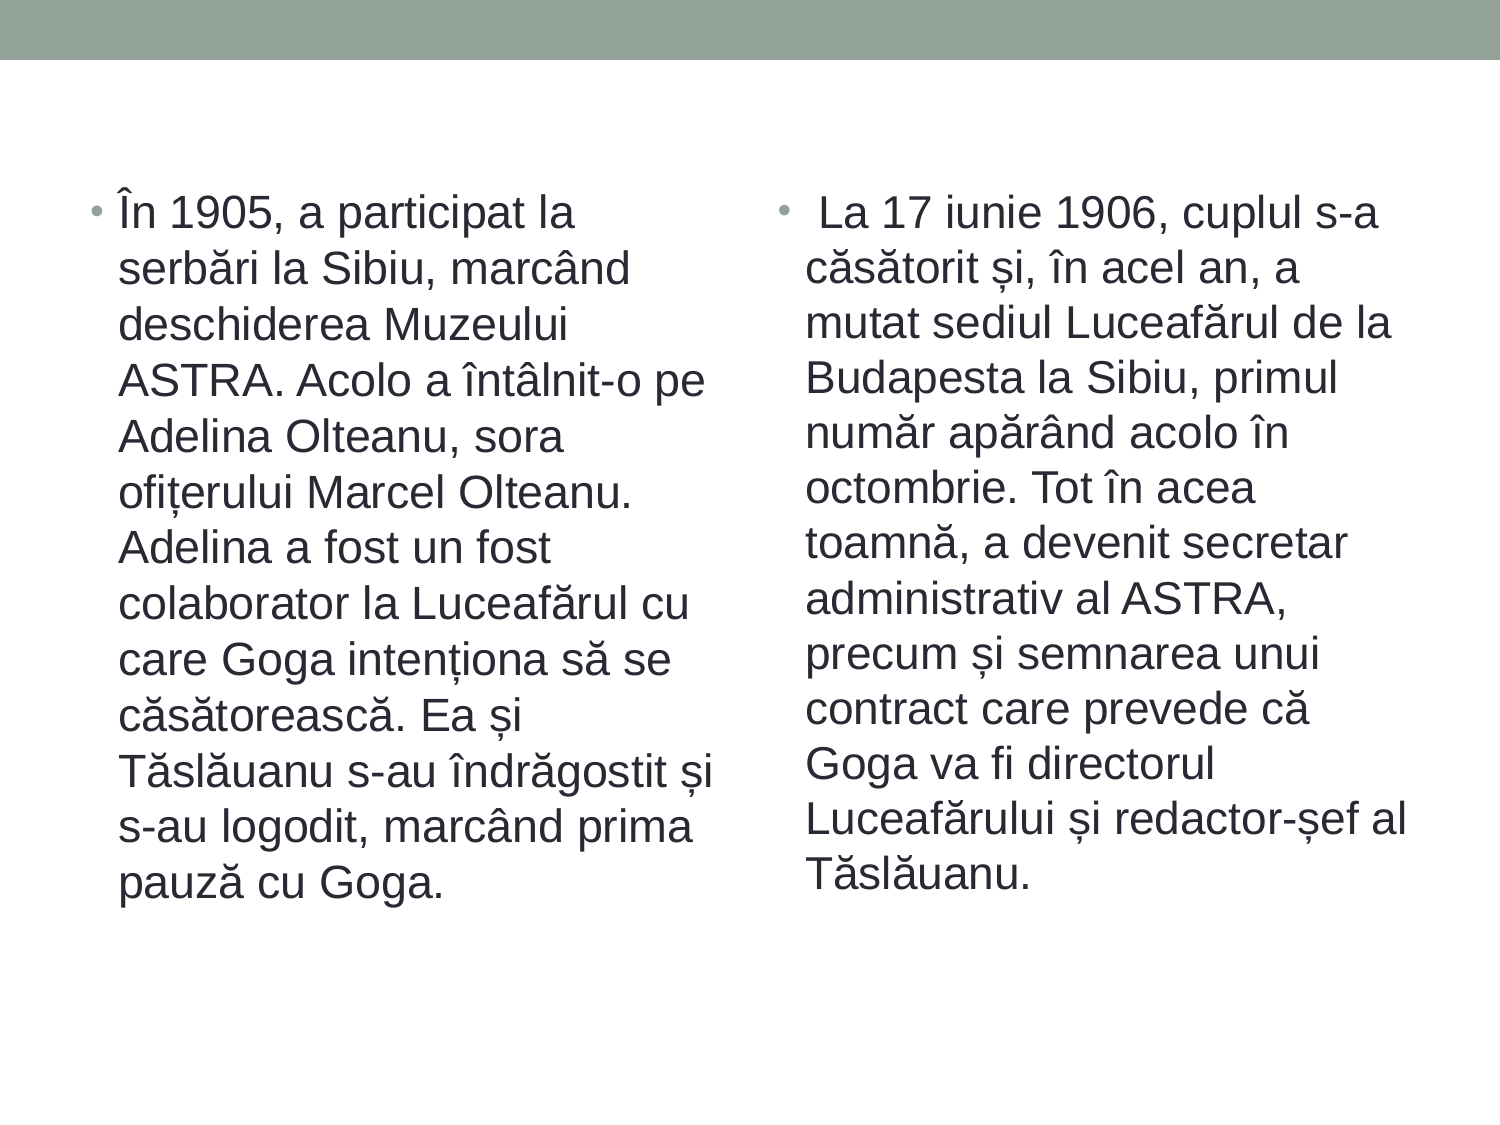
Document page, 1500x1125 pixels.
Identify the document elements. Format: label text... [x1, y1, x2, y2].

list În 1905, a participat la serbări la Sibiu, marcând deschiderea Muzeului ASTRA. Acolo a întâlnit-o pe Adelina Olteanu, sora ofițerului Marcel Olteanu. Adelina a fost un fost colaborator la Luceafărul cu care Goga intenționa să se căsătorească. Ea și Tăslăuanu s-au îndrăgostit și s-au logodit, marcând prima pauză cu Goga. [75, 174, 738, 918]
list La 17 iunie 1906, cuplul s-a căsătorit și, în acel an, a mutat sediul Luceafărul de la Budapesta la Sibiu, primul număr apărând acolo în octombrie. Tot în acea toamnă, a devenit secretar administrativ al ASTRA, precum și semnarea unui contract care prevede că Goga va fi directorul Luceafărului și redactor-șef al Tăslăuanu. [762, 174, 1425, 918]
